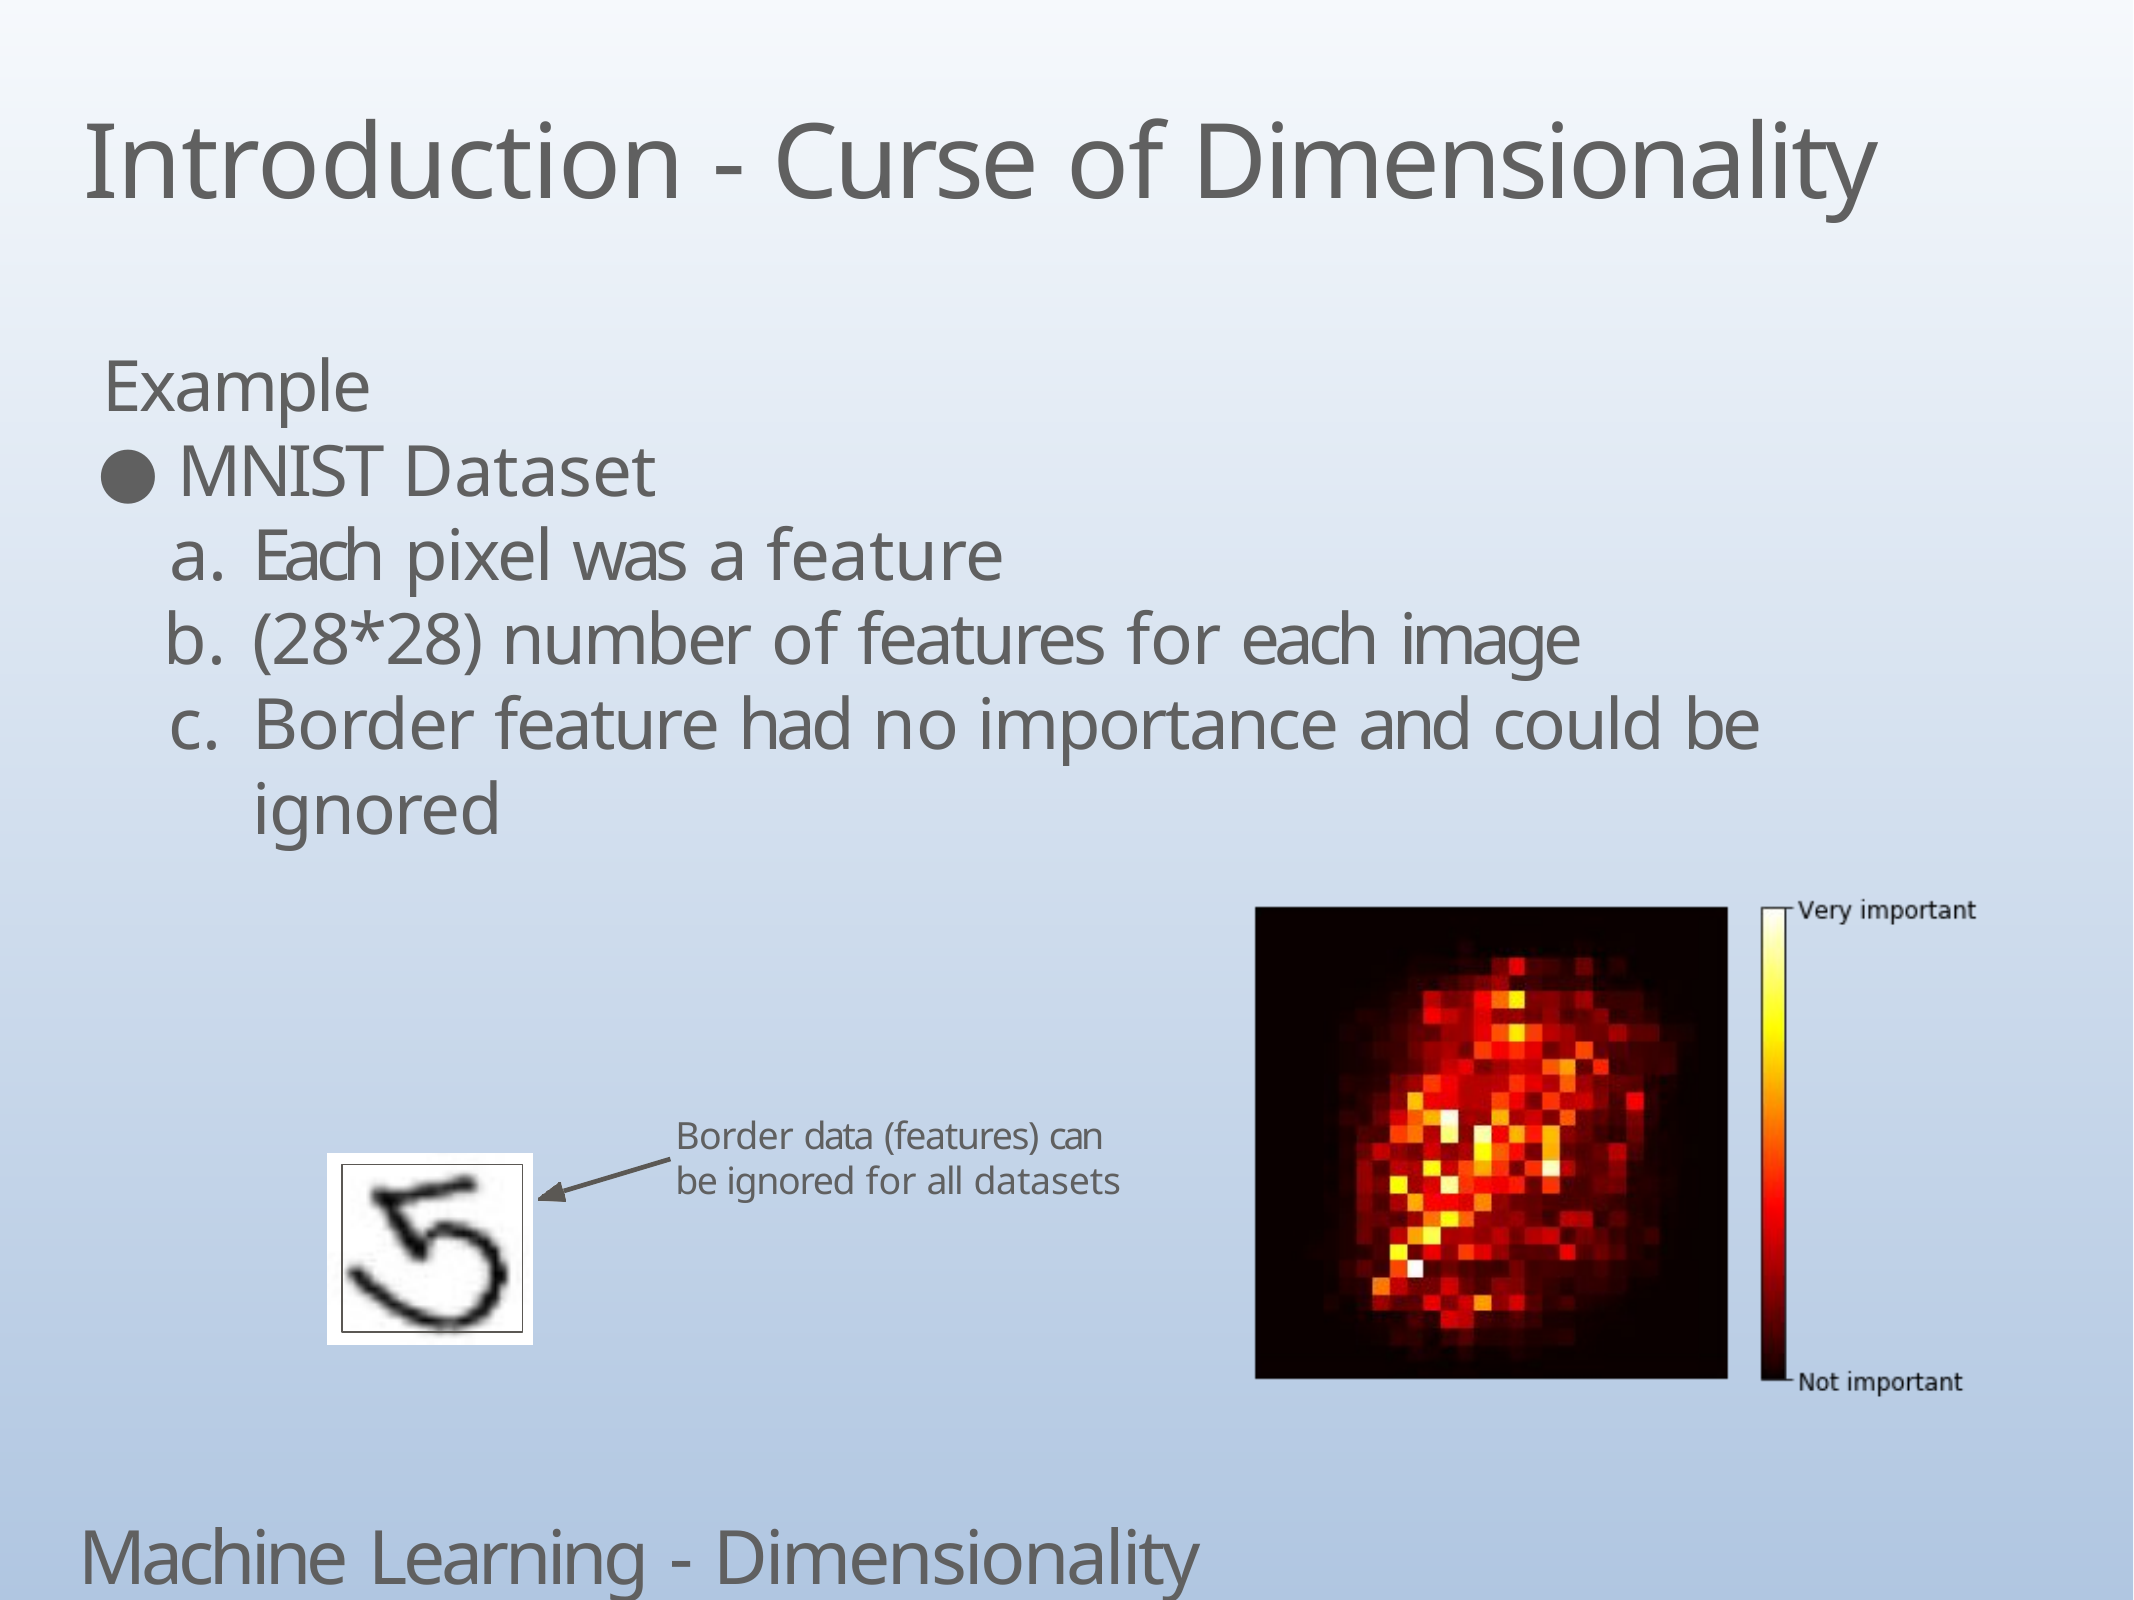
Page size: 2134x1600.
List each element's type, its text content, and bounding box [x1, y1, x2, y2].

text_box Border data (features) can be ignored for all datasets [673, 1110, 1125, 1202]
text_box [327, 1152, 674, 1346]
title Introduction - Curse of Dimensionality [81, 92, 2007, 362]
text_box Example MNIST Dataset Each pixel was a feature (28*28) number of features for each image Border feature had no importance and could be ignored [95, 338, 1868, 849]
footer Machine Learning - Dimensionality Reduction [76, 1503, 1457, 1600]
picture [1199, 885, 1990, 1433]
